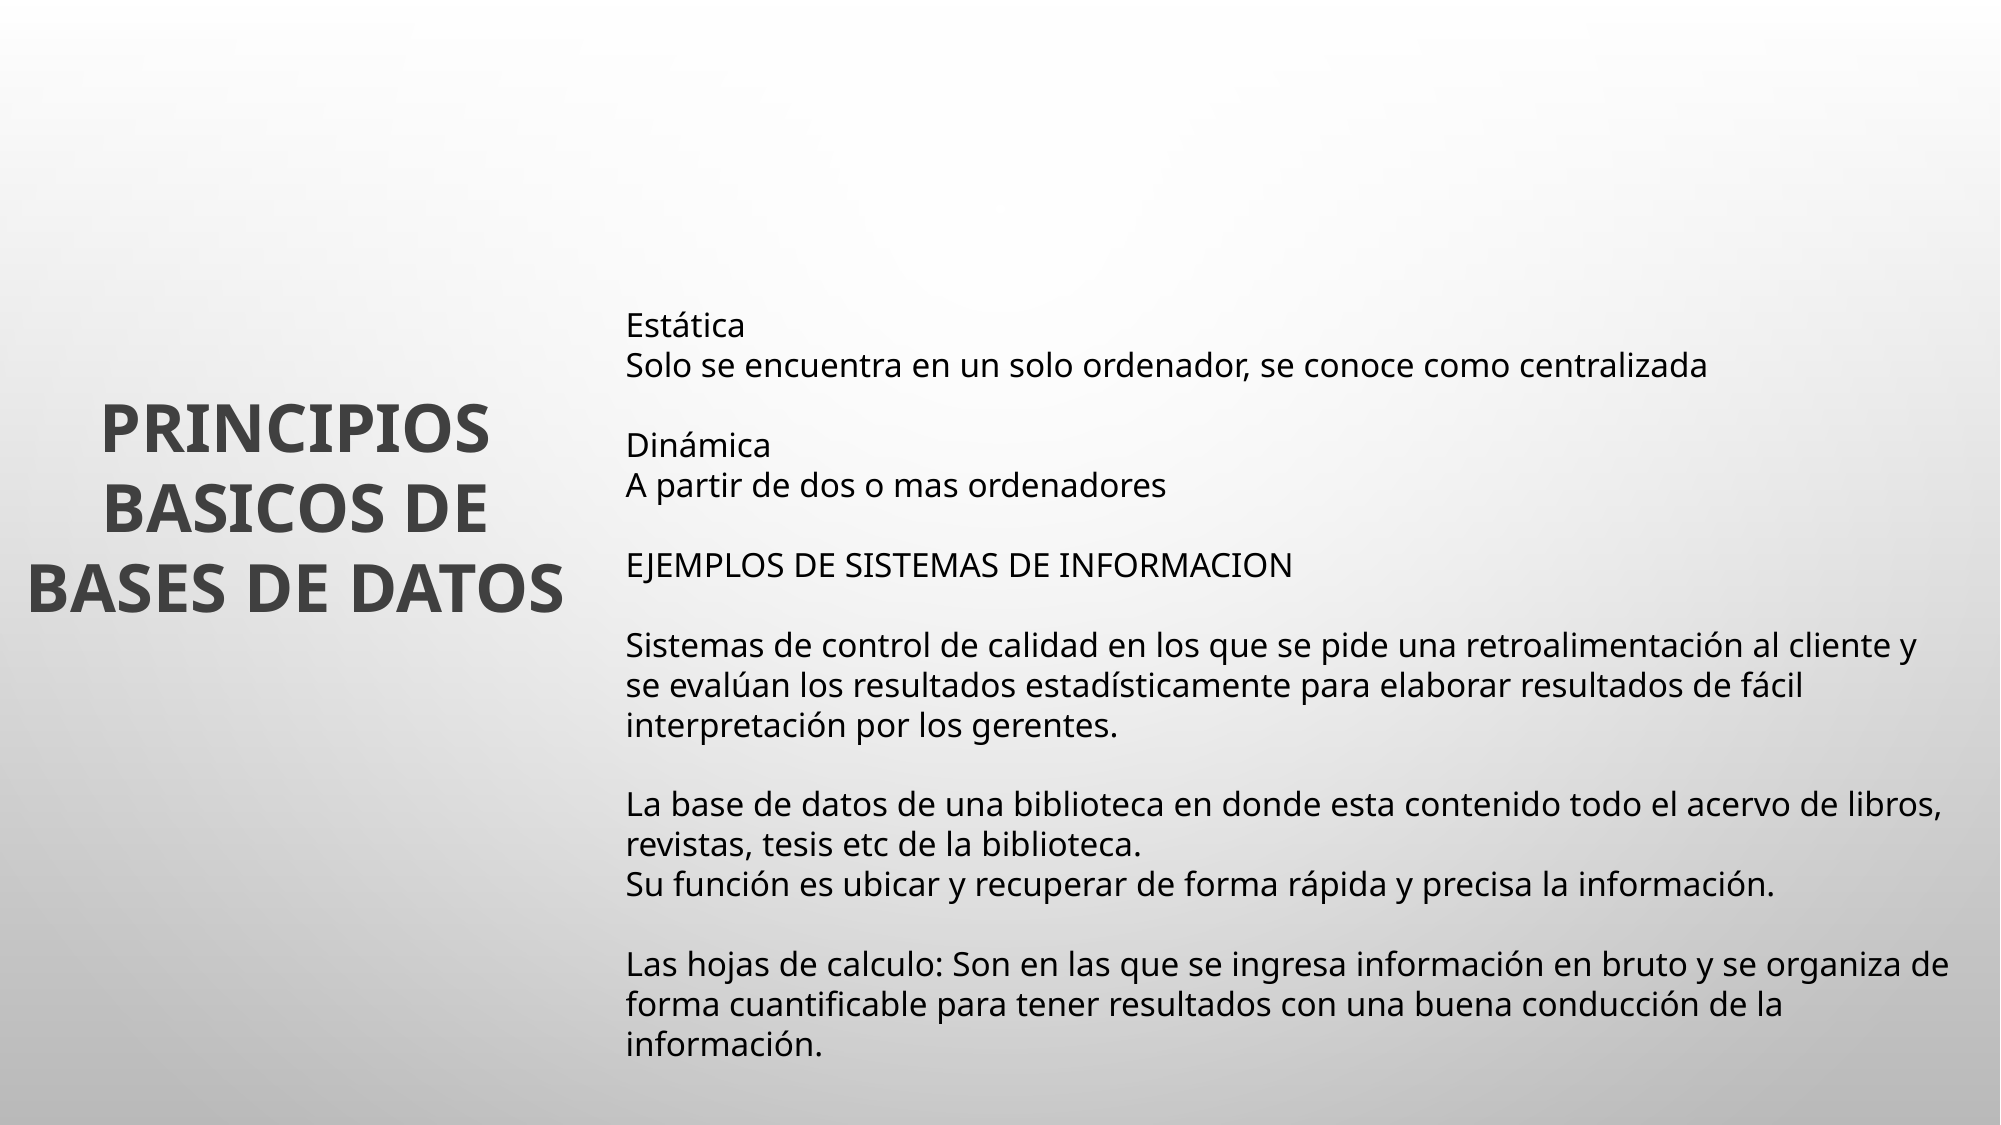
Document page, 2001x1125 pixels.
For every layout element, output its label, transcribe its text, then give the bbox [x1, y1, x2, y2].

text_box Estática Solo se encuentra en un solo ordenador, se conoce como centralizada Dinámica A partir de dos o mas ordenadores EJEMPLOS DE SISTEMAS DE INFORMACION Sistemas de control de calidad en los que se pide una retroalimentación al cliente y se evalúan los resultados estadísticamente para elaborar resultados de fácil interpretación por los gerentes. La base de datos de una biblioteca en donde esta contenido todo el acervo de libros, revistas, tesis etc de la biblioteca. Su función es ubicar y recuperar de forma rápida y precisa la información. Las hojas de calculo: Son en las que se ingresa información en bruto y se organiza de forma cuantificable para tener resultados con una buena conducción de la información. [610, 297, 1976, 1116]
text_box PRINCIPIOS BASICOS DE BASES DE DATOS [0, 378, 592, 814]
picture [0, 0, 2000, 1125]
